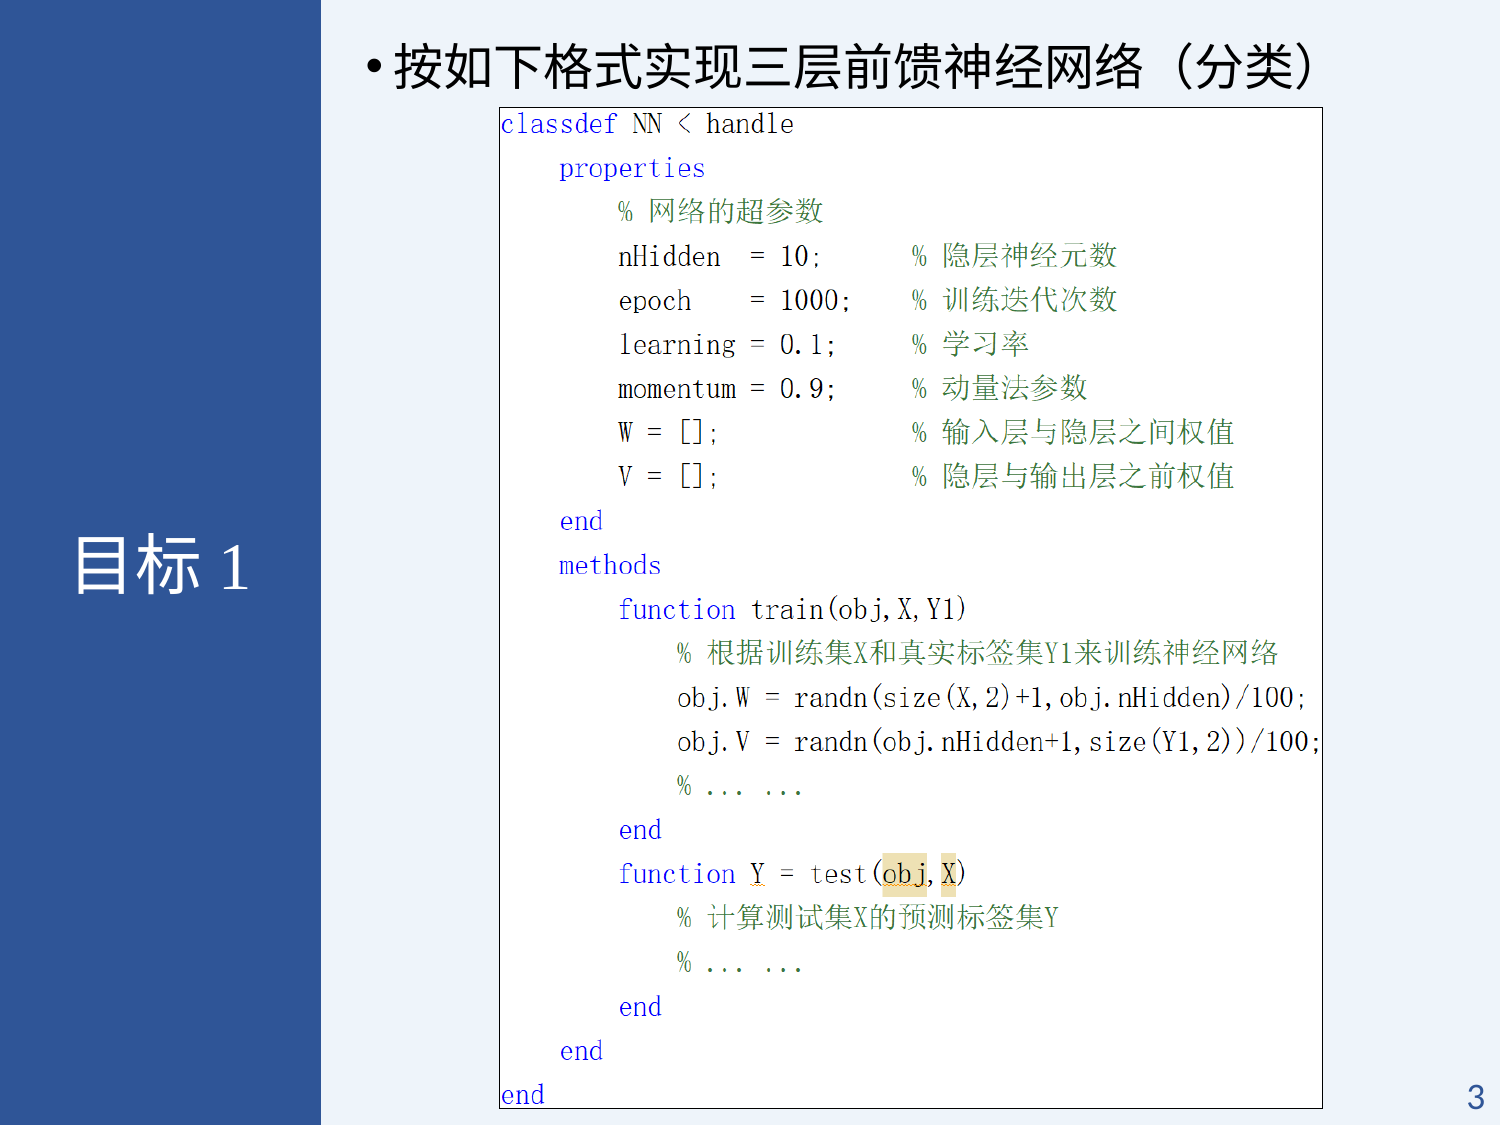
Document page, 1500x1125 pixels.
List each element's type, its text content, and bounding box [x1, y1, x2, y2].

picture [499, 107, 1323, 1109]
list 按如下格式实现三层前馈神经网络（分类） [350, 27, 1472, 145]
list 目标1 [7, 164, 314, 961]
